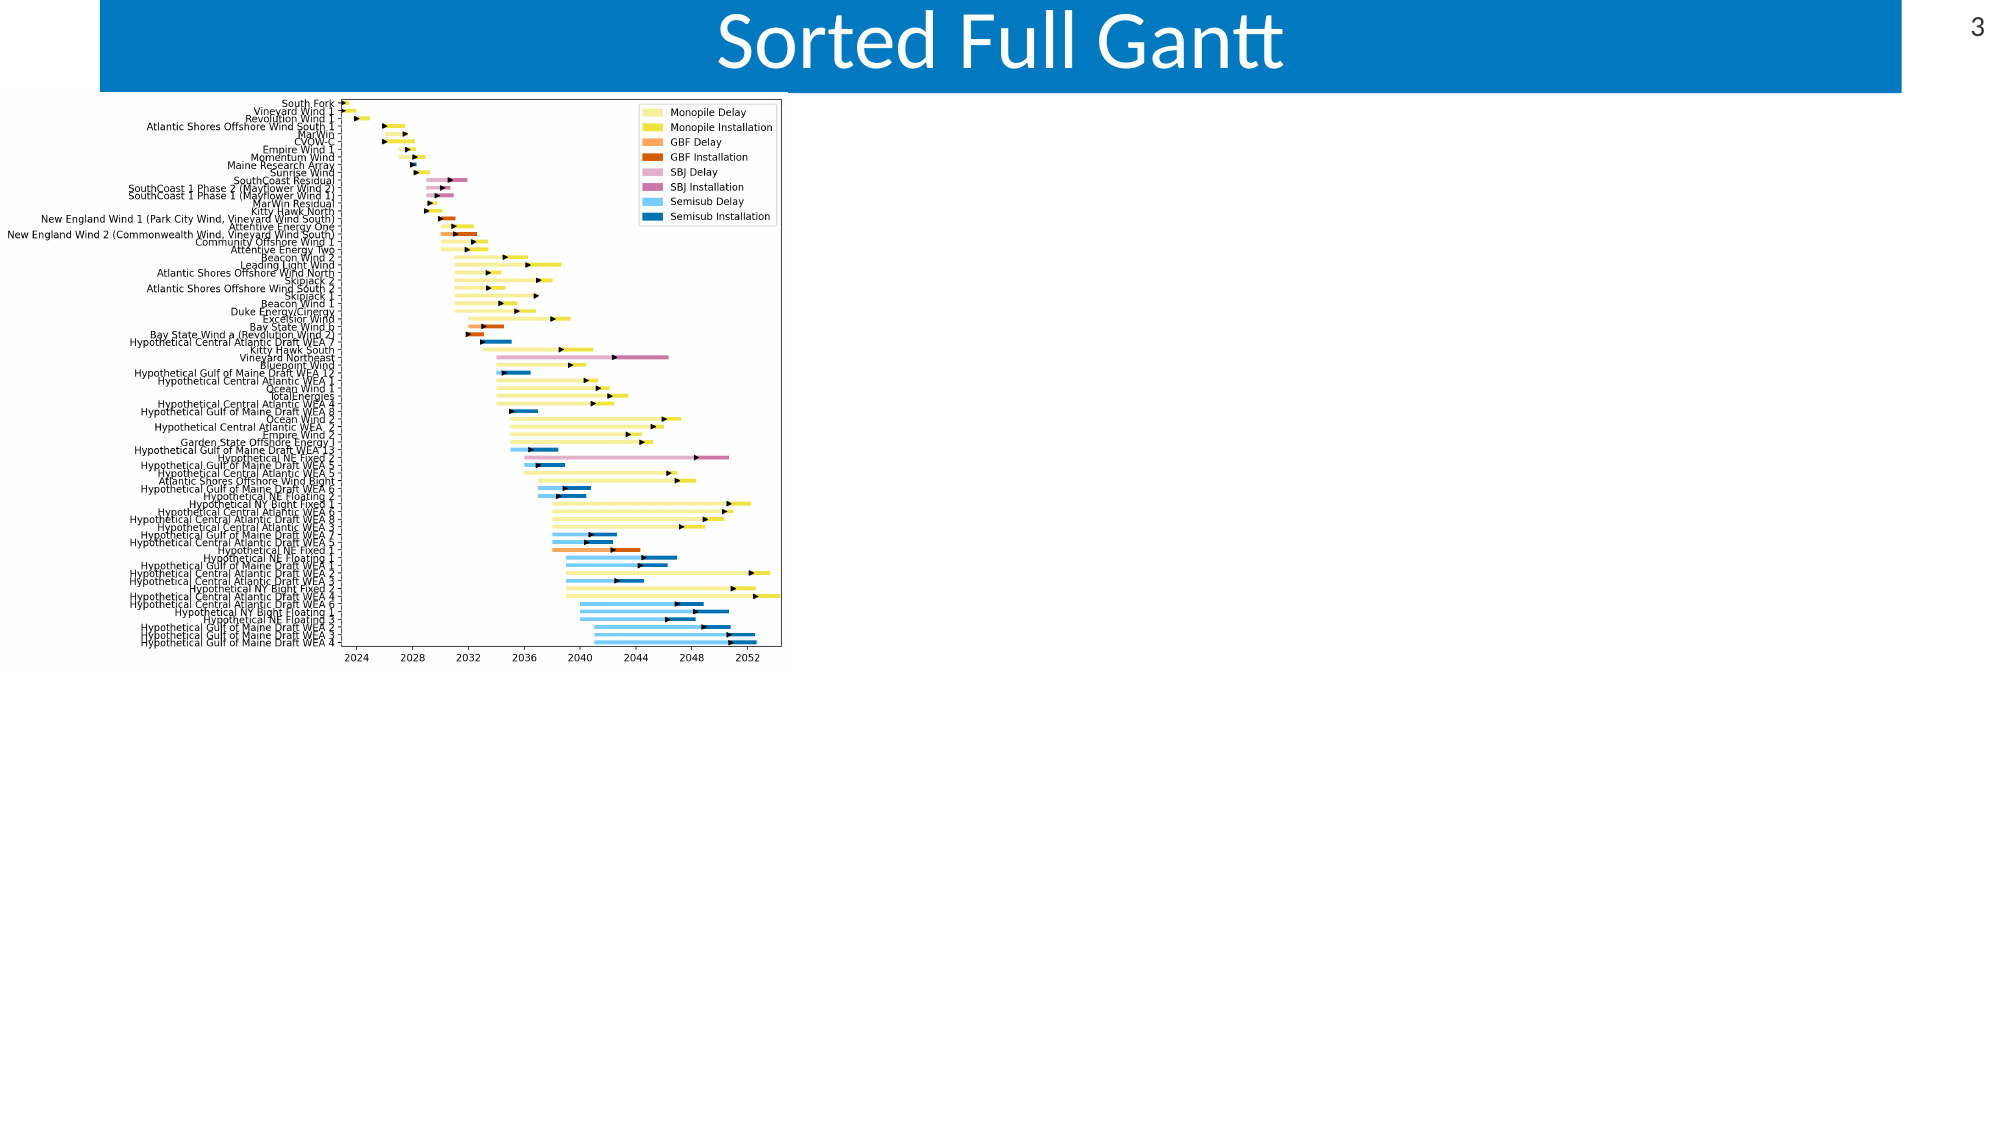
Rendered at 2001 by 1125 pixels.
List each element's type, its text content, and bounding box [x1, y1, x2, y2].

title Sorted Full Gantt [99, 0, 1902, 94]
picture [0, 92, 788, 670]
